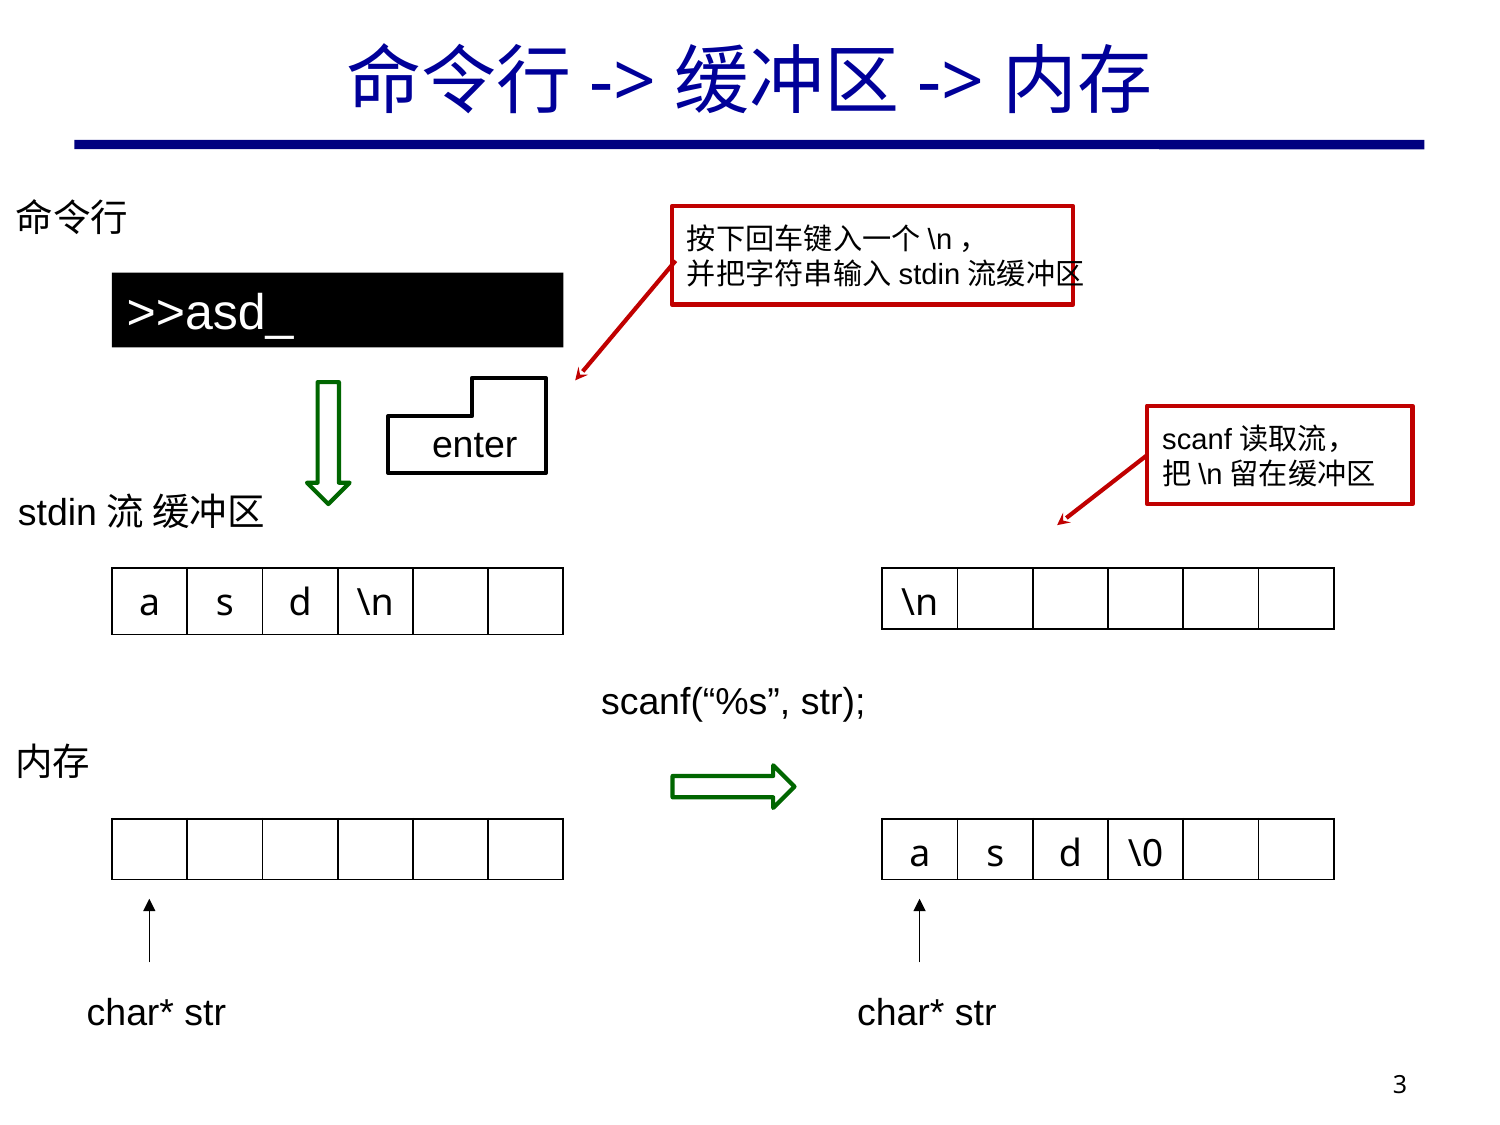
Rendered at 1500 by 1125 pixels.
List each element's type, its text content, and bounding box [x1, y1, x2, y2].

table_header s [188, 569, 262, 634]
table_header [489, 569, 562, 634]
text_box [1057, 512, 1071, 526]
table_header s [958, 820, 1032, 879]
table_header a [883, 820, 957, 879]
text_box stdin流 缓冲区 [3, 480, 280, 541]
table_header a [113, 569, 186, 634]
text_box 内存 [0, 730, 106, 791]
text_box char* str [842, 980, 1042, 1041]
text_box 按下回车键入一个\n， 并把字符串输入stdin流缓冲区 [582, 206, 1074, 372]
table_header [263, 820, 337, 879]
table_header [1259, 569, 1333, 628]
text_box [672, 765, 795, 808]
table_header [1184, 569, 1258, 628]
table_header [339, 820, 412, 879]
table_header d [1034, 820, 1107, 879]
title 命令行->缓冲区->内存 [111, 12, 1387, 143]
table_header [1034, 569, 1107, 628]
table_header [489, 820, 562, 879]
table_header \0 [1109, 820, 1182, 879]
table_header [1184, 820, 1258, 879]
text_box [386, 376, 548, 475]
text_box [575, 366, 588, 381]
table_header [1259, 820, 1333, 879]
text_box scanf(“%s”, str); [586, 669, 881, 730]
table_header d [263, 569, 337, 634]
text_box 命令行 [0, 186, 144, 246]
table_header \n [339, 569, 412, 634]
text_box >>asd_ [111, 272, 564, 348]
table_header [414, 569, 487, 634]
table_header [113, 820, 186, 879]
text_box scanf读取流， 把\n留在缓冲区 [1066, 405, 1413, 519]
table_header [414, 820, 487, 879]
table_header \n [883, 569, 957, 628]
text_box [306, 382, 350, 505]
table_header [1109, 569, 1182, 628]
text_box char* str [71, 980, 272, 1041]
text_box enter [417, 412, 533, 473]
table_header [958, 569, 1032, 628]
table_header [188, 820, 262, 879]
